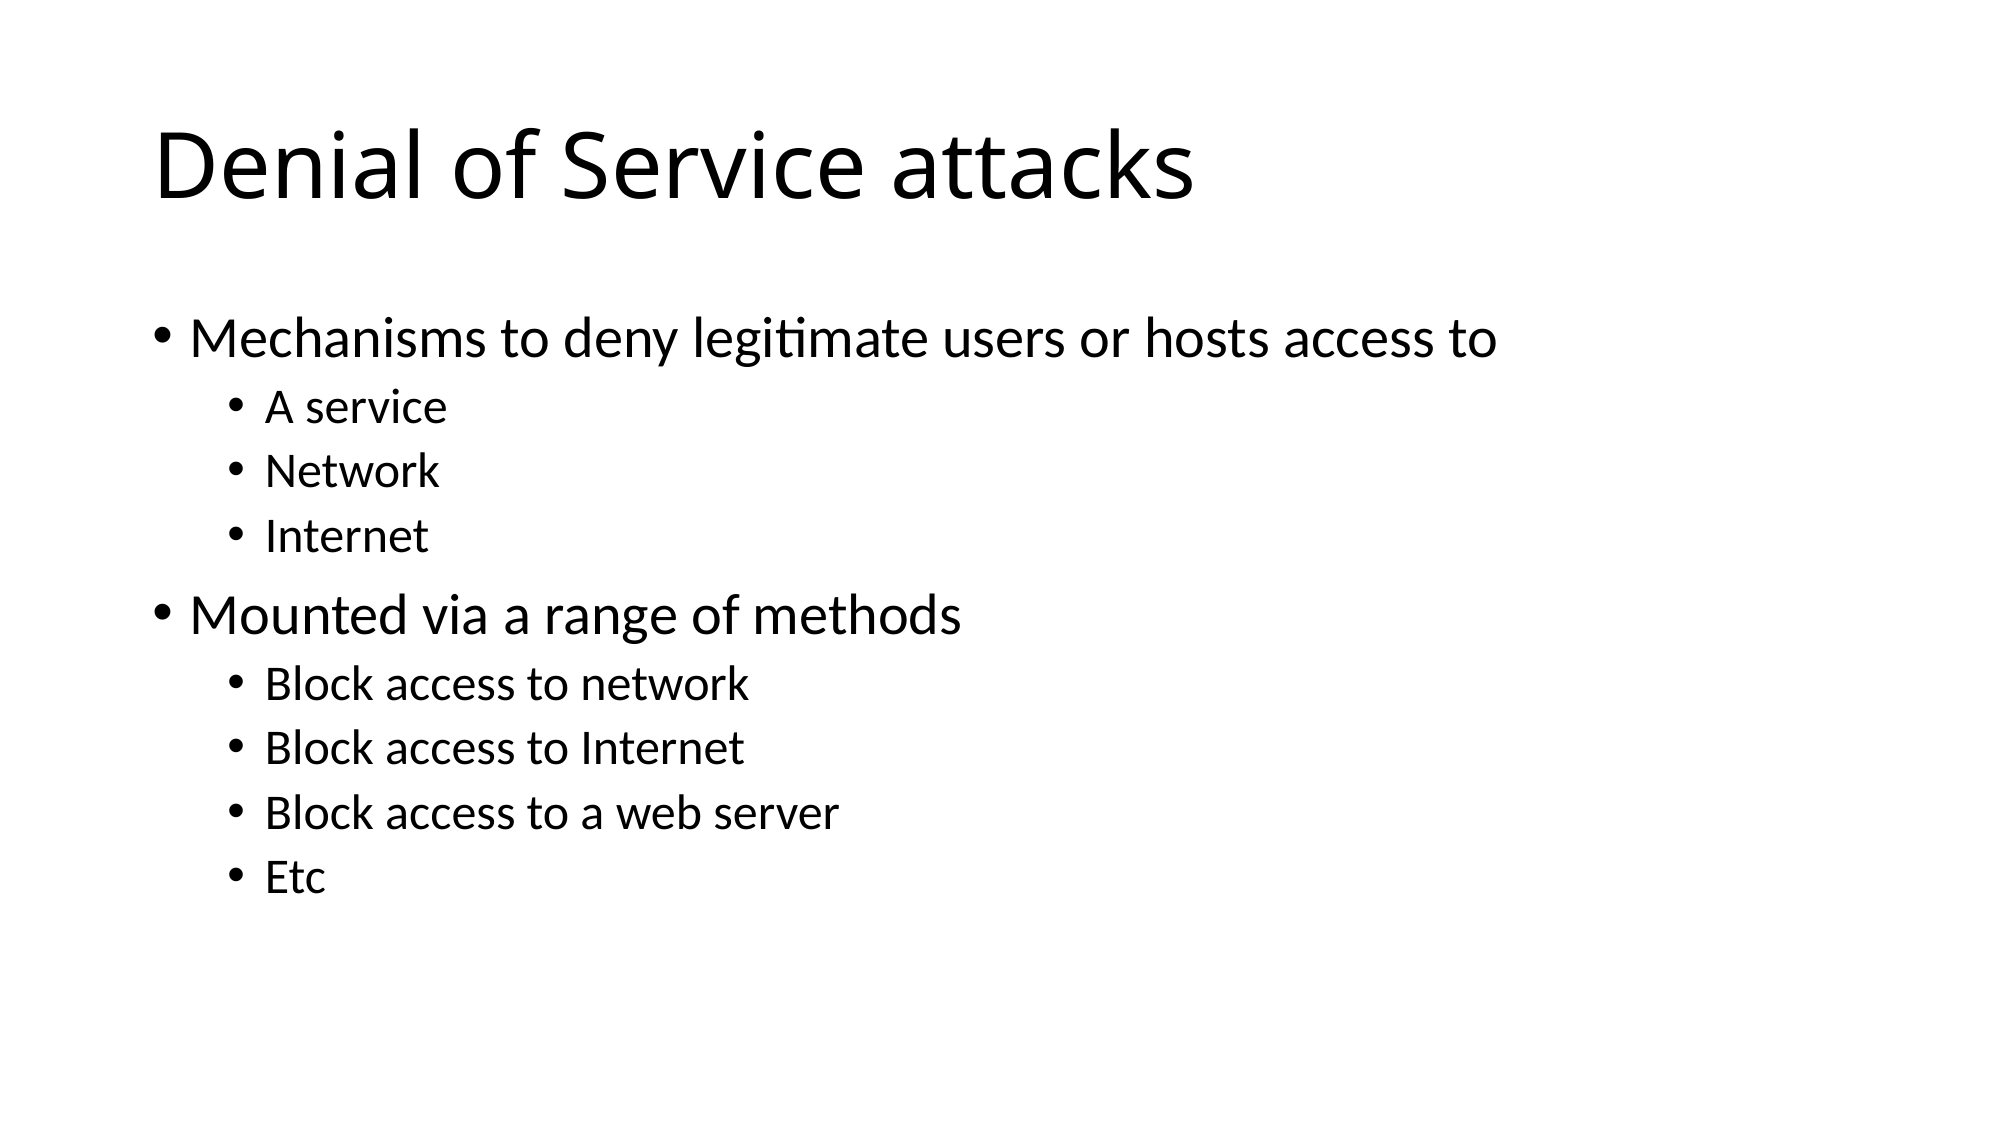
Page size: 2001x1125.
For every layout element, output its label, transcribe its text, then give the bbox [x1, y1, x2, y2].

title Denial of Service attacks [137, 59, 1863, 278]
list Mechanisms to deny legitimate users or hosts access to A service Network Internet Mounted via a range of methods Block access to network Block access to Internet Block access to a web server Etc [137, 299, 1863, 1014]
